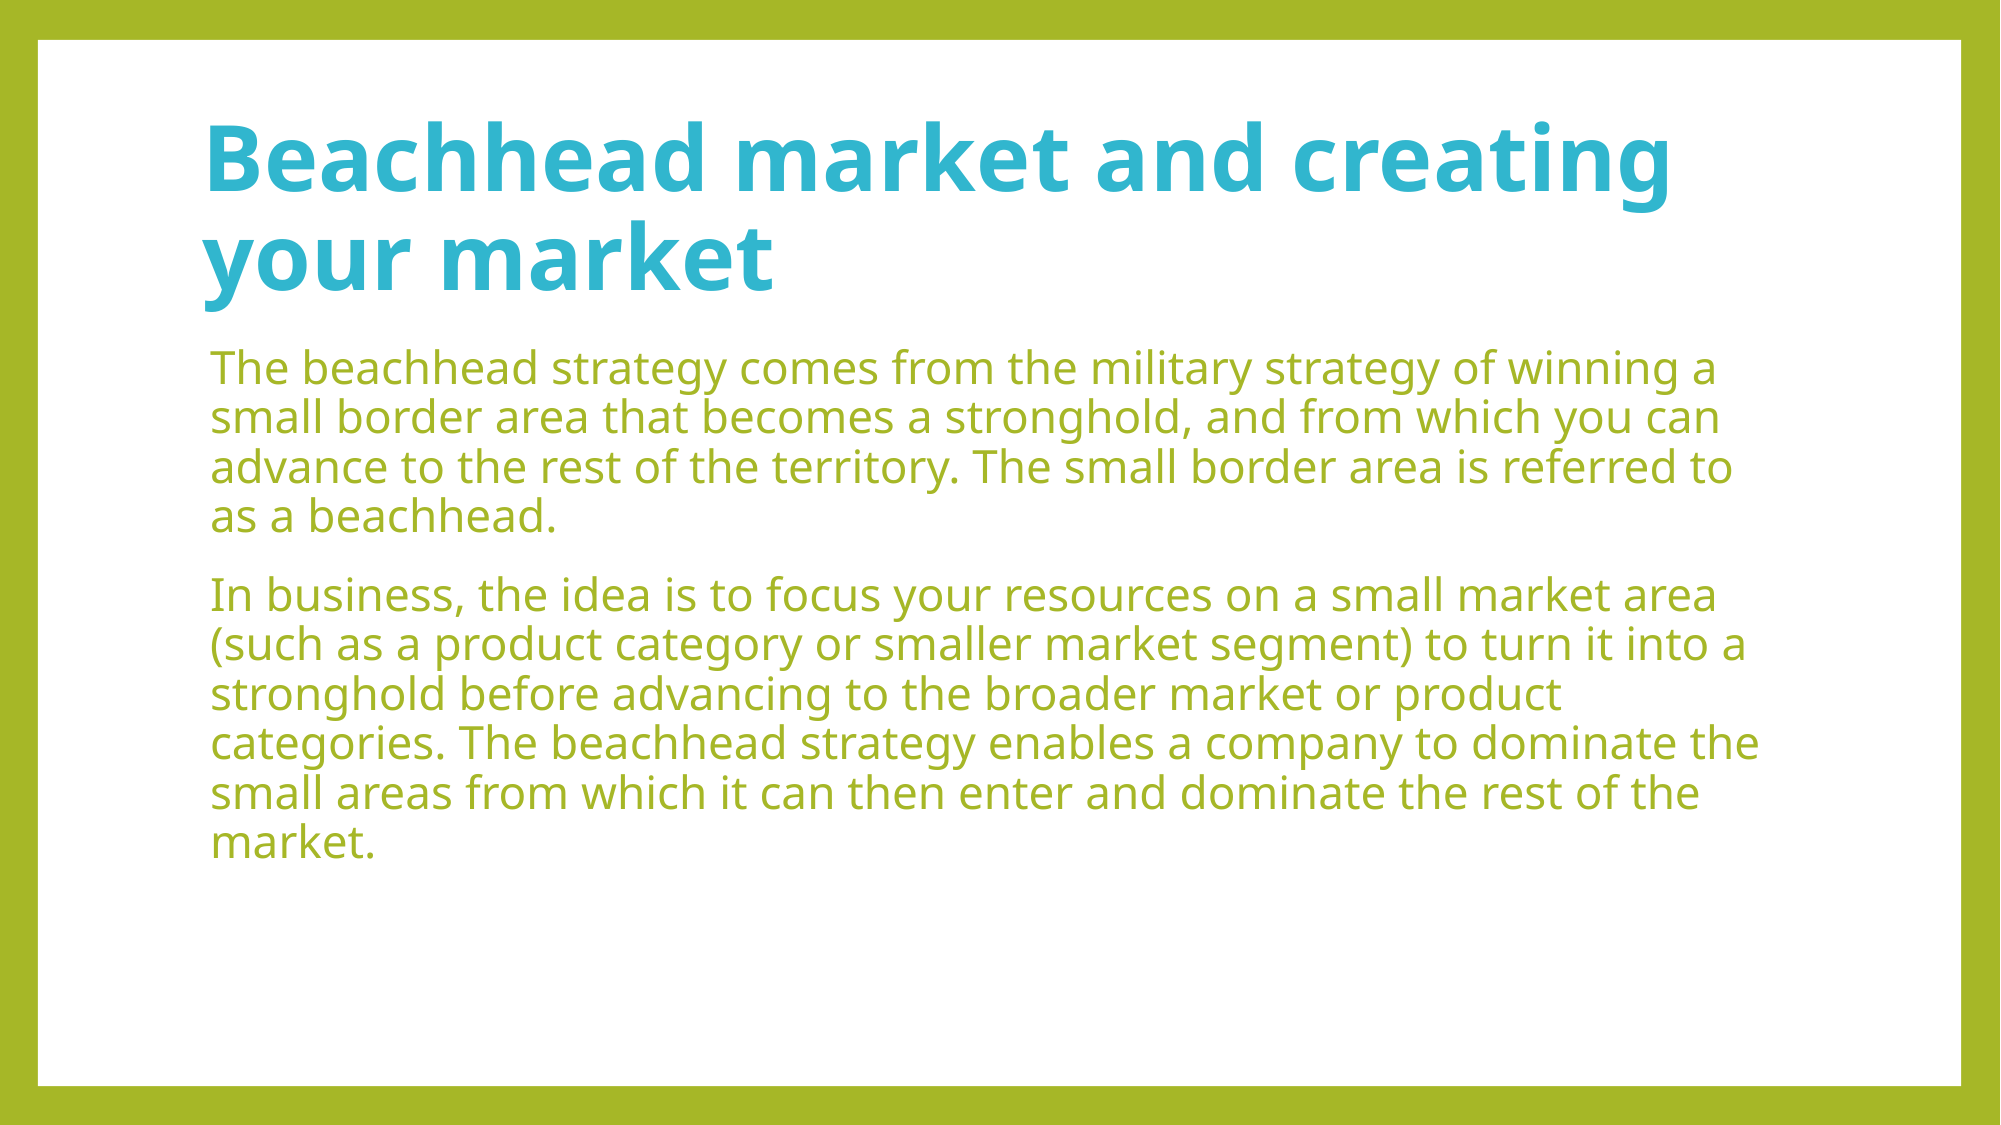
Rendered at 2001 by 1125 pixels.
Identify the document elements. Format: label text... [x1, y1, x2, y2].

list The beachhead strategy comes from the military strategy of winning a small border area that becomes a stronghold, and from which you can advance to the rest of the territory. The small border area is referred to as a beachhead. In business, the idea is to focus your resources on a small market area (such as a product category or smaller market segment) to turn it into a stronghold before advancing to the broader market or product categories. The beachhead strategy enables a company to dominate the small areas from which it can then enter and dominate the rest of the market. [187, 337, 1808, 1000]
title Beachhead market and creating your market [187, 99, 1808, 323]
